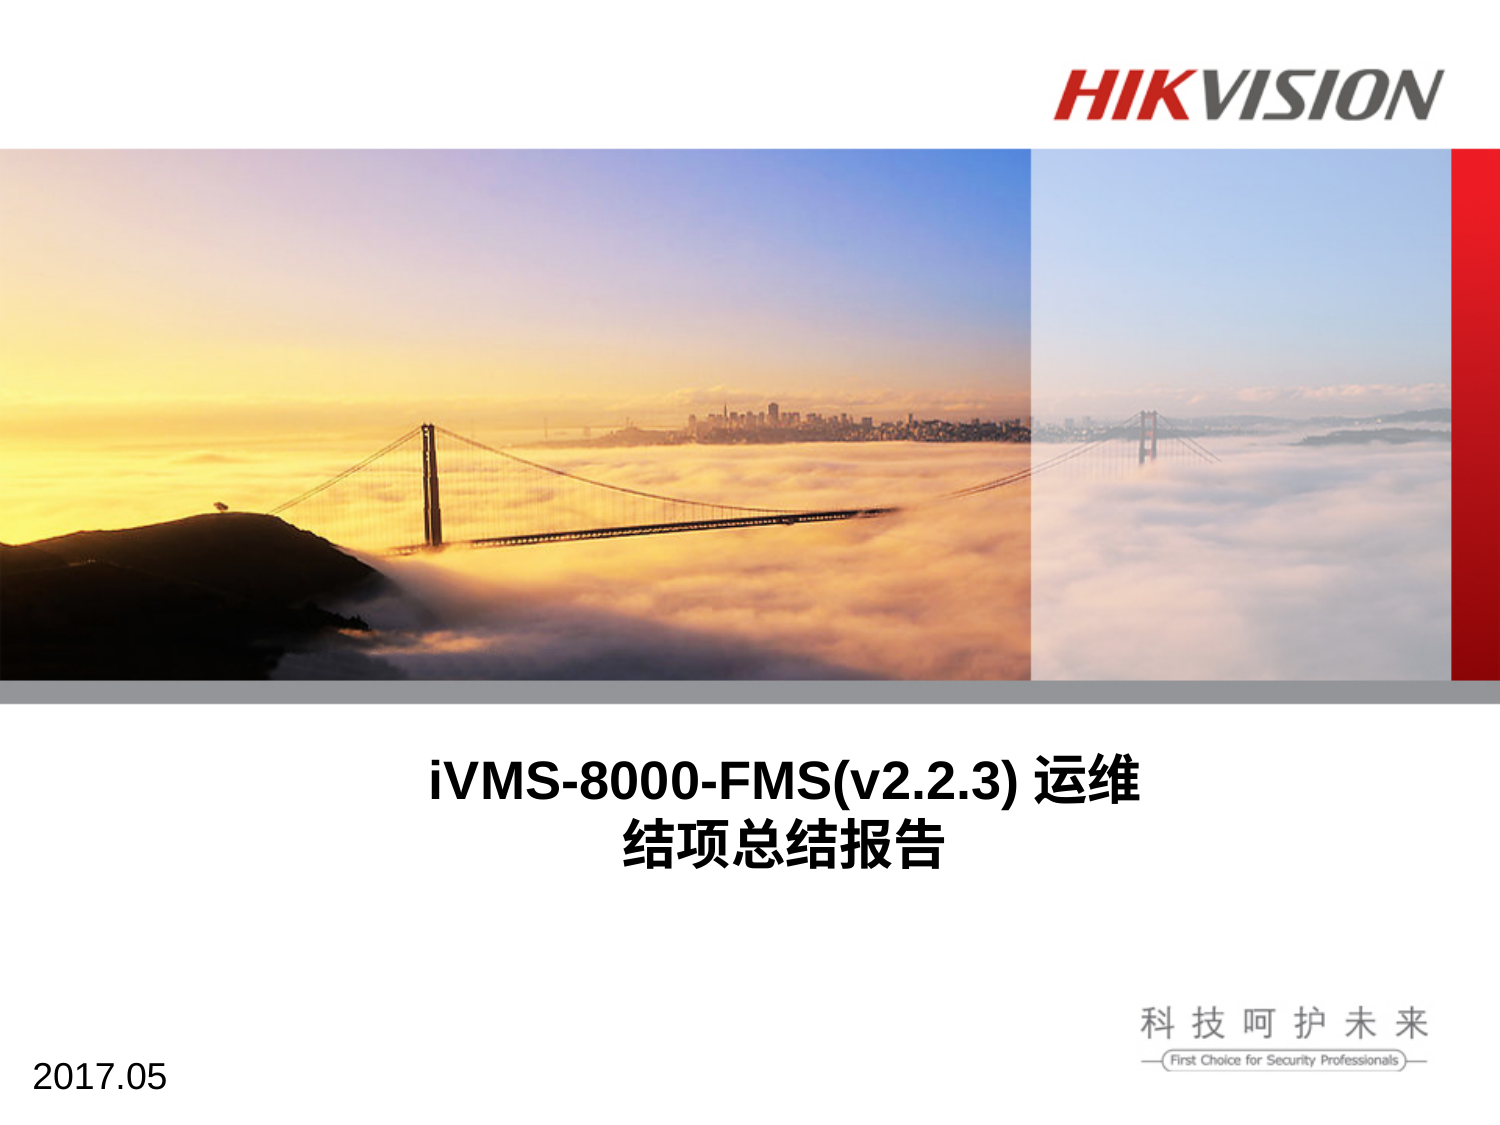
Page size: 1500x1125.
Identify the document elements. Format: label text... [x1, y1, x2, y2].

picture [0, 0, 1500, 1125]
text_box 2017.05 [17, 1045, 237, 1105]
title iVMS-8000-FMS(v2.2.3)运维 结项总结报告 [289, 763, 1282, 859]
